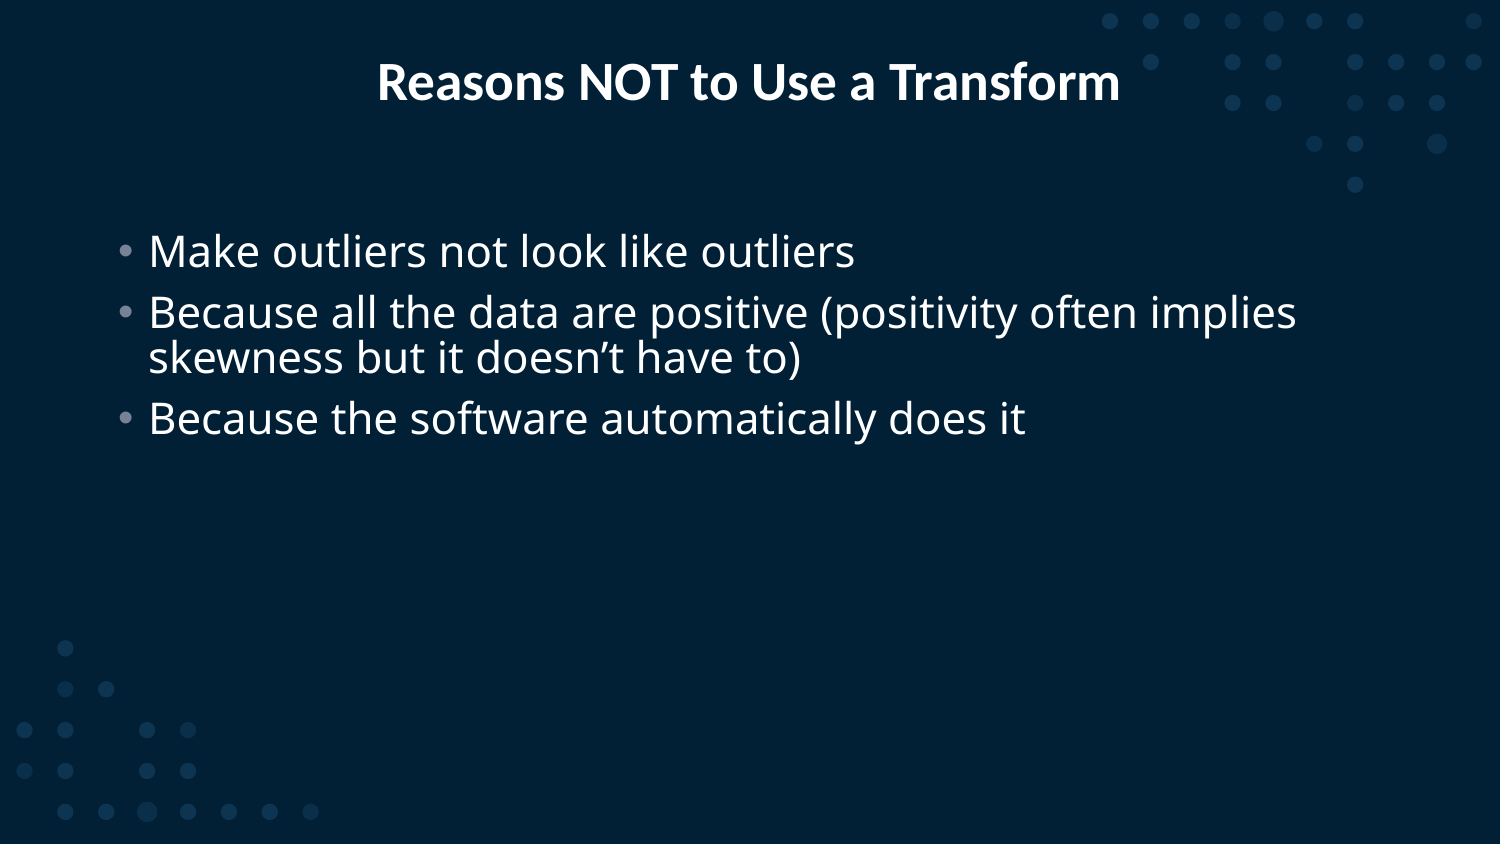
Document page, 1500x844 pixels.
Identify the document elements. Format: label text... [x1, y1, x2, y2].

list Make outliers not look like outliers Because all the data are positive (positivity often implies skewness but it doesn’t have to) Because the software automatically does it [103, 224, 1397, 760]
title Reasons NOT to Use a Transform [103, 44, 1397, 120]
